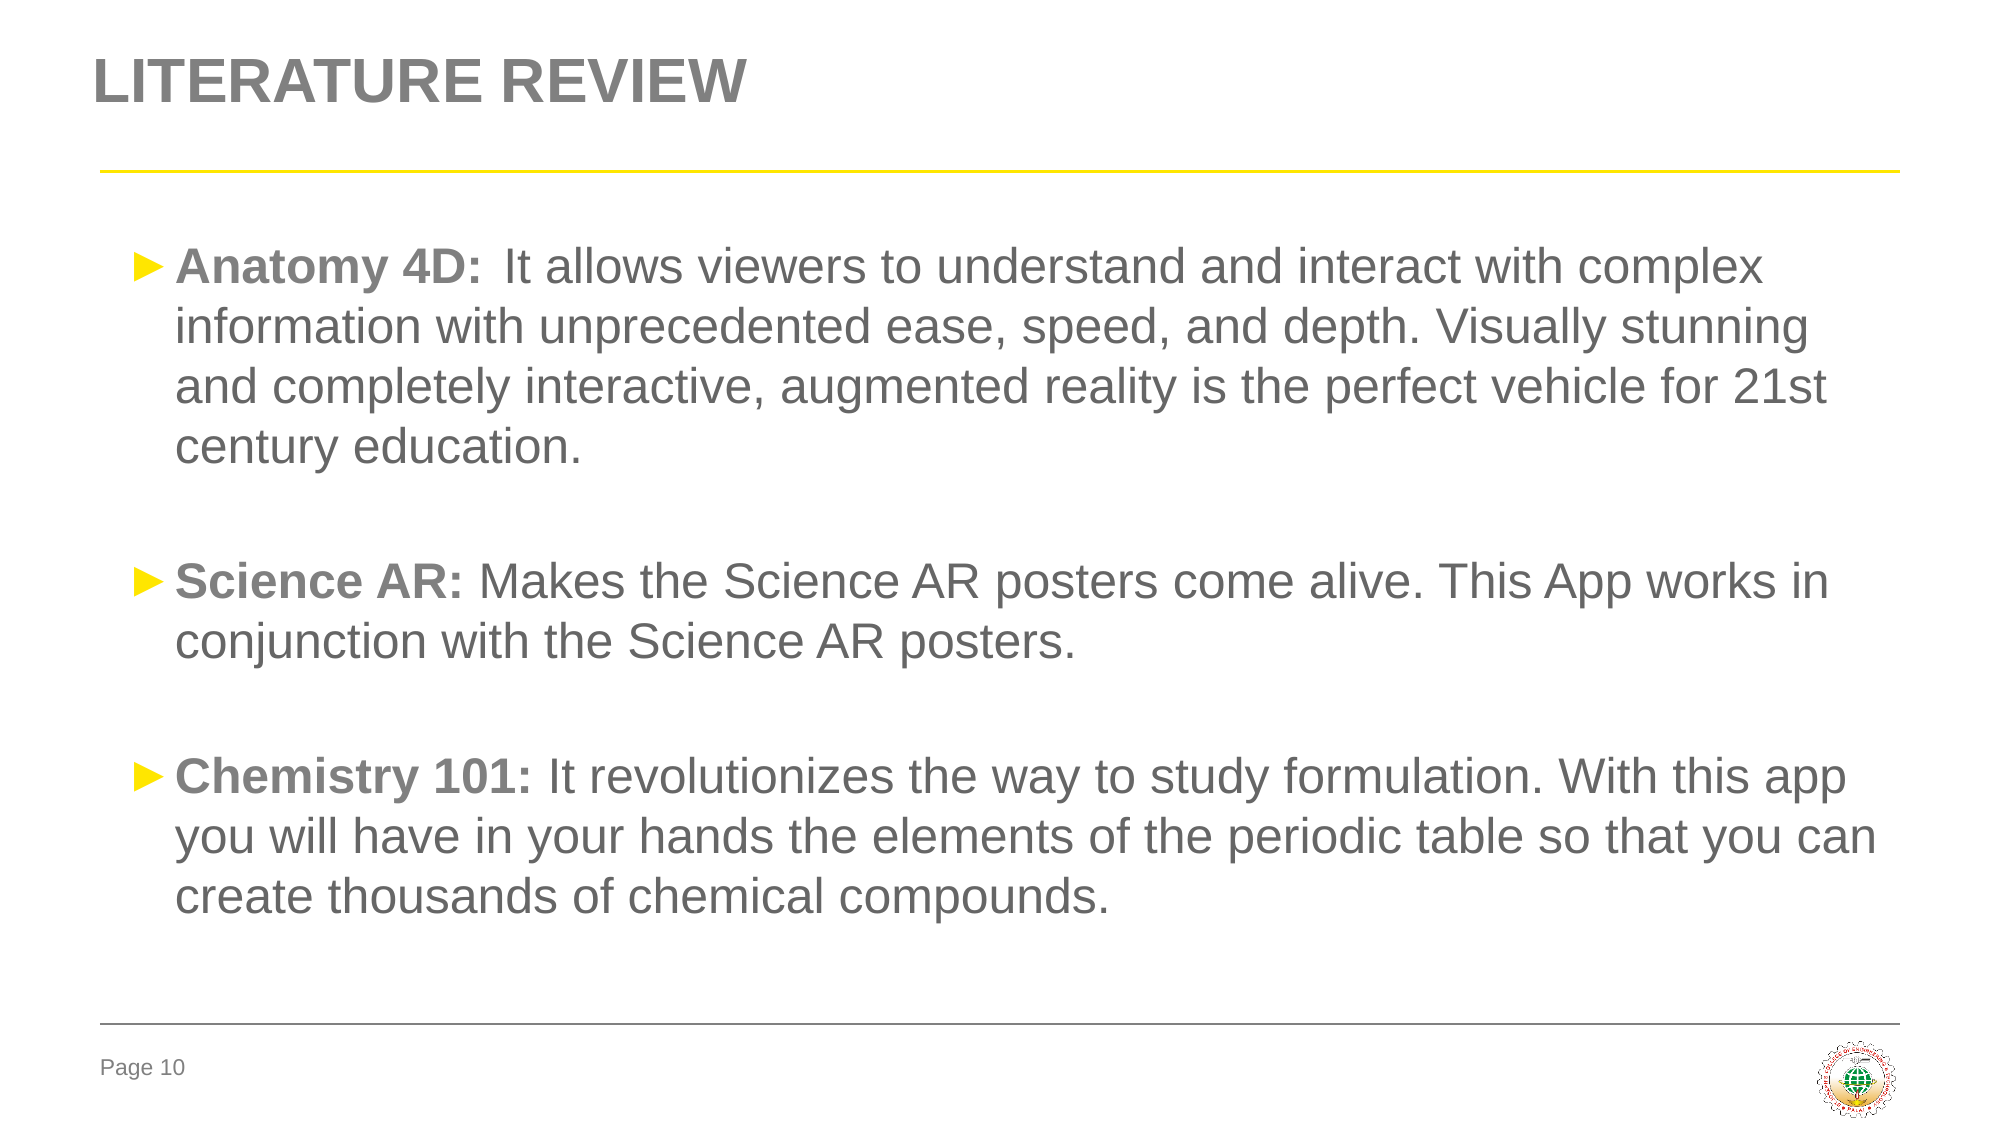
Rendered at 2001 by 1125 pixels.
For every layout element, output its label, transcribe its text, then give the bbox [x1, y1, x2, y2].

title LITERATURE REVIEW [92, 51, 1893, 193]
picture [1817, 1041, 1896, 1118]
list Anatomy 4D: It allows viewers to understand and interact with complex information with unprecedented ease, speed, and depth. Visually stunning and completely interactive, augmented reality is the perfect vehicle for 21st century education. Science AR: Makes the Science AR posters come alive. This App works in conjunction with the Science AR posters. Chemistry 101: It revolutionizes the way to study formulation. With this app you will have in your hands the elements of the periodic table so that you can create thousands of chemical compounds. [99, 233, 1900, 1005]
